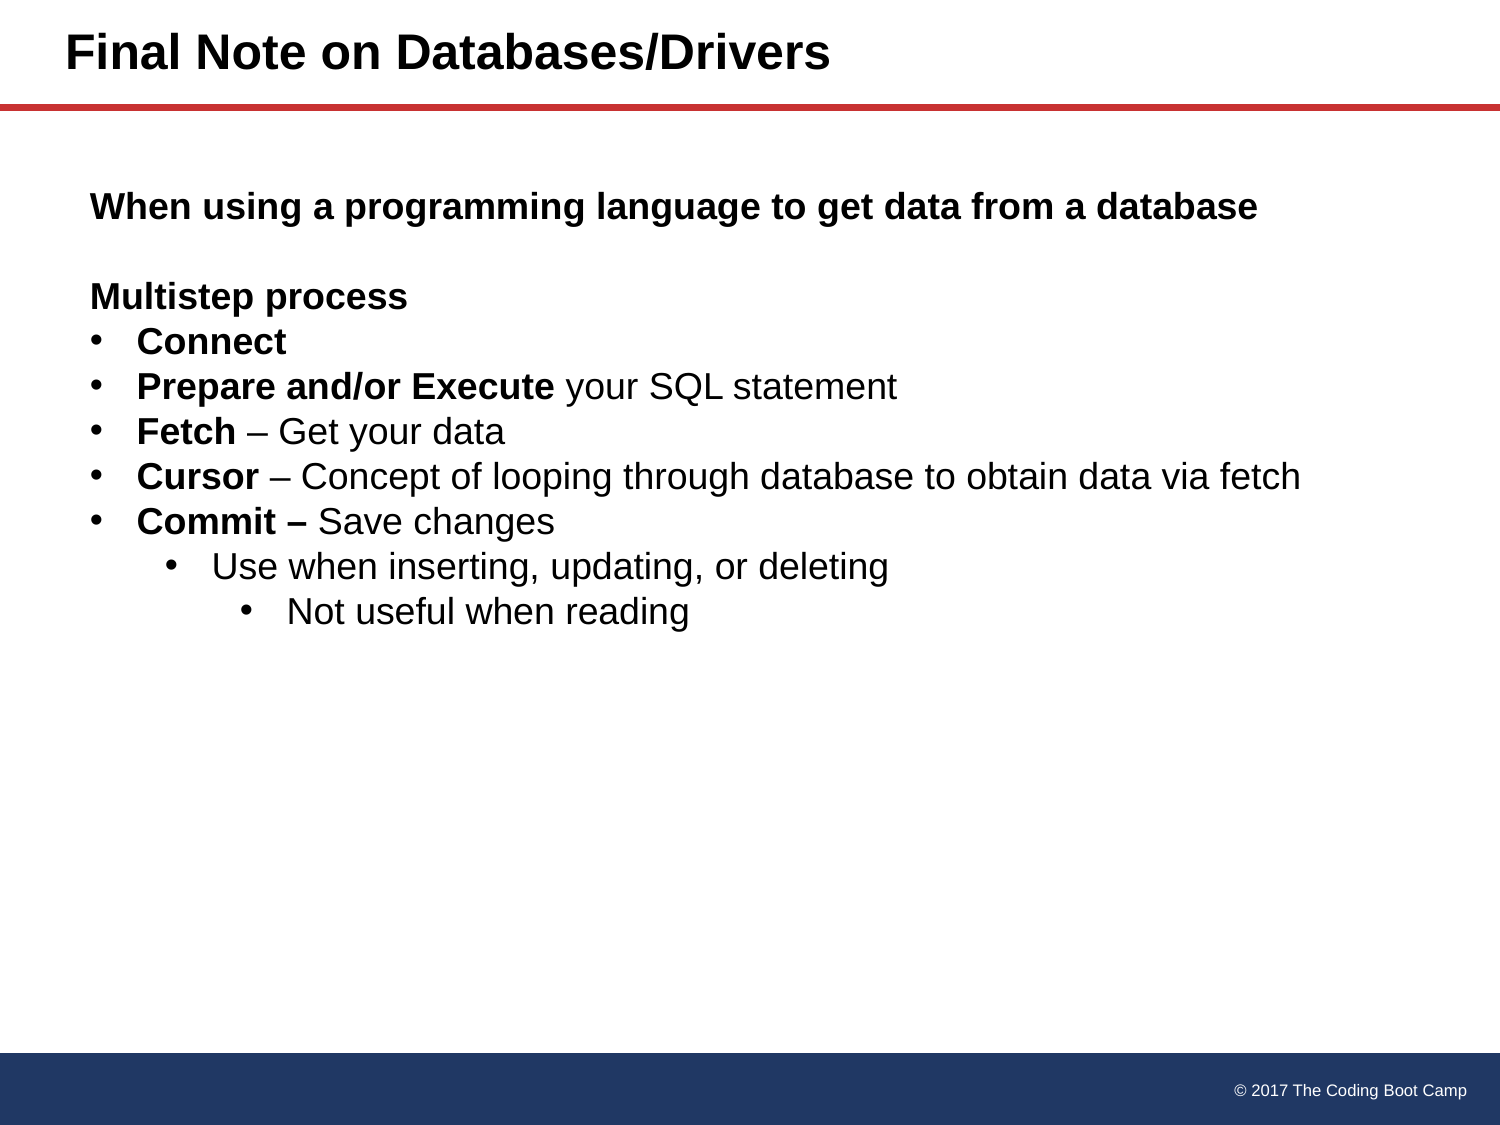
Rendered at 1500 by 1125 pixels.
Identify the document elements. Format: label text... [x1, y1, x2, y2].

text_box When using a programming language to get data from a database Multistep process Connect Prepare and/or Execute your SQL statement Fetch – Get your data Cursor – Concept of looping through database to obtain data via fetch Commit – Save changes Use when inserting, updating, or deleting Not useful when reading [74, 174, 1438, 730]
title Final Note on Databases/Drivers [50, 0, 948, 108]
